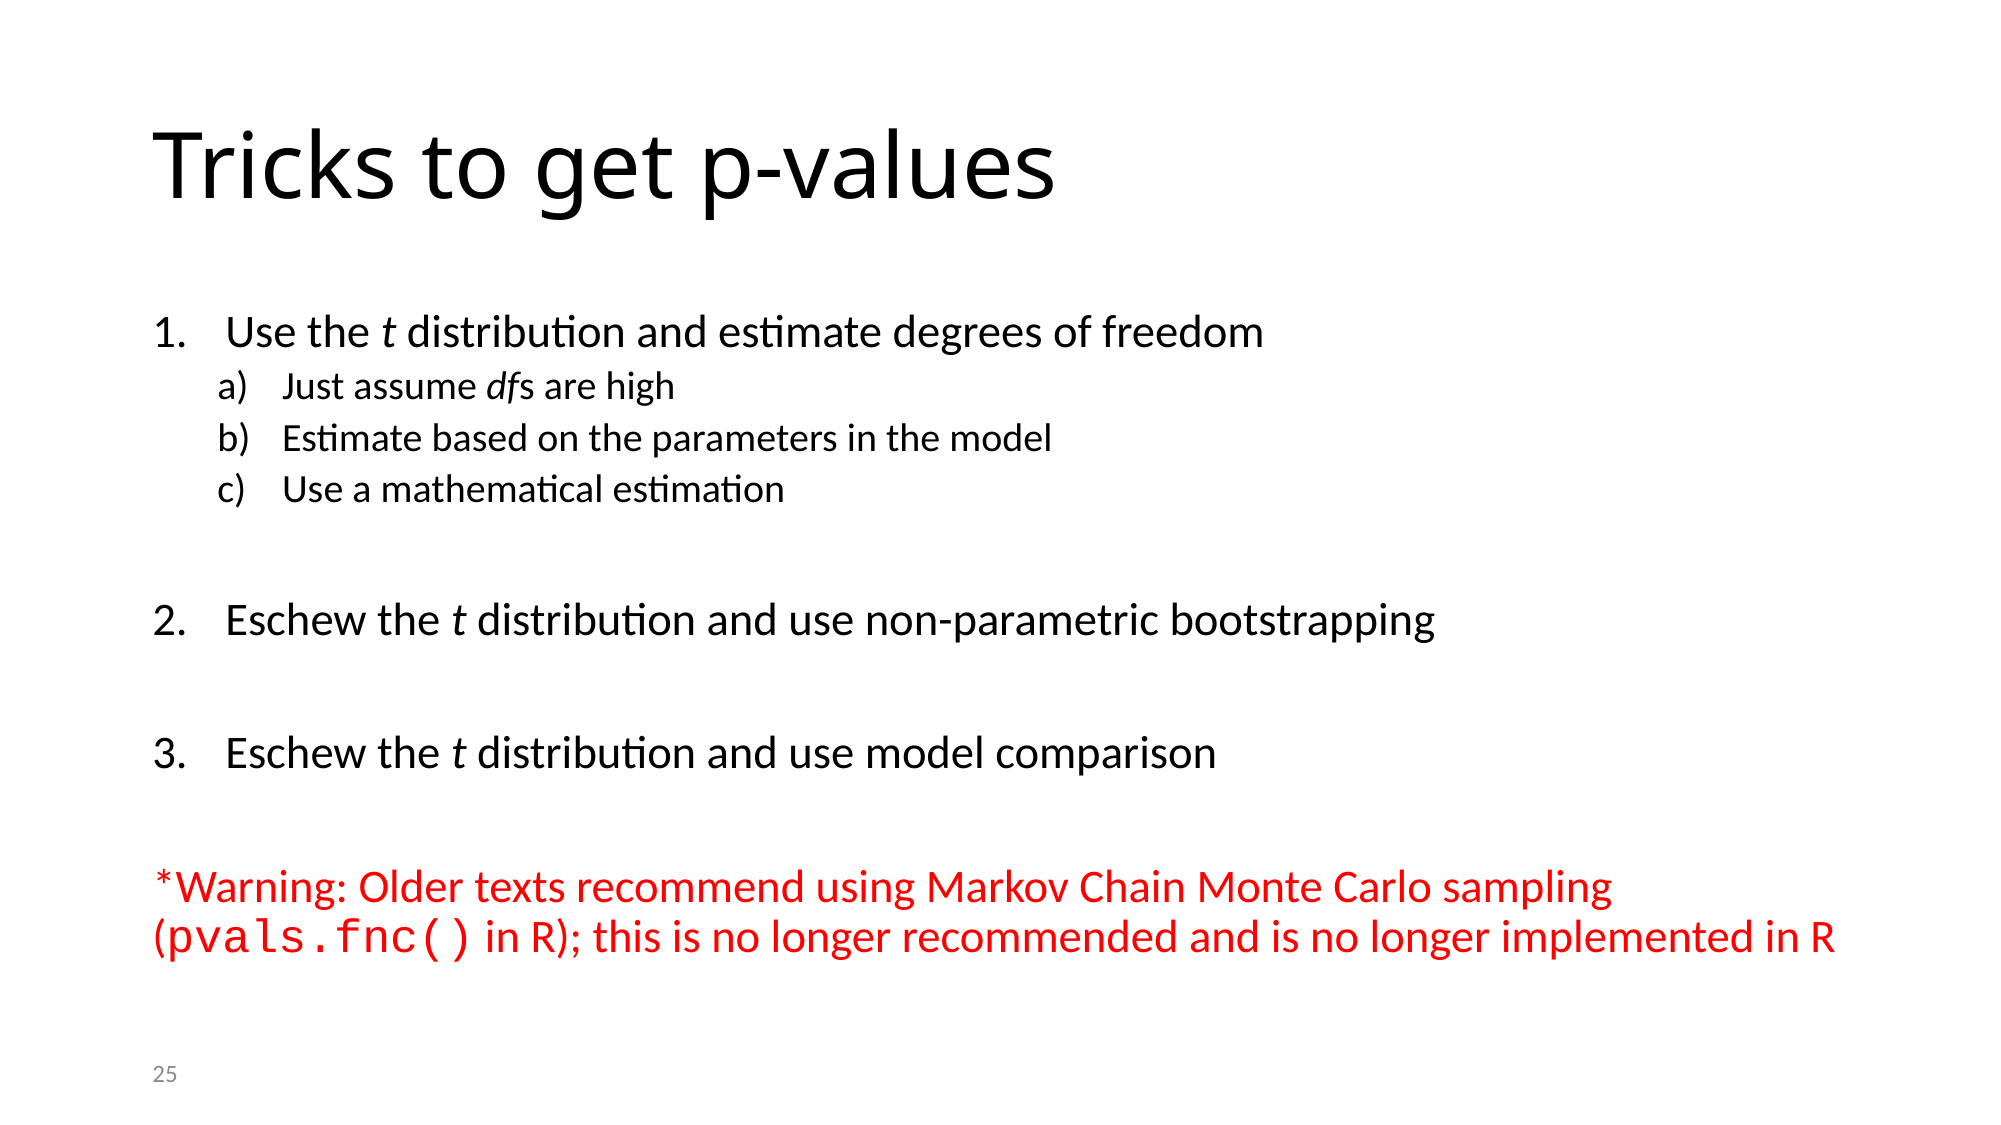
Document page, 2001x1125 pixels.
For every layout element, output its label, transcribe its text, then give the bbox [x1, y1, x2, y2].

title Tricks to get p-values [137, 59, 1863, 278]
list Use the t distribution and estimate degrees of freedom Just assume dfs are high Estimate based on the parameters in the model Use a mathematical estimation Eschew the t distribution and use non-parametric bootstrapping Eschew the t distribution and use model comparison *Warning: Older texts recommend using Markov Chain Monte Carlo sampling (pvals.fnc() in R); this is no longer recommended and is no longer implemented in R [137, 299, 1863, 1014]
slide_number 25 [137, 1042, 588, 1103]
